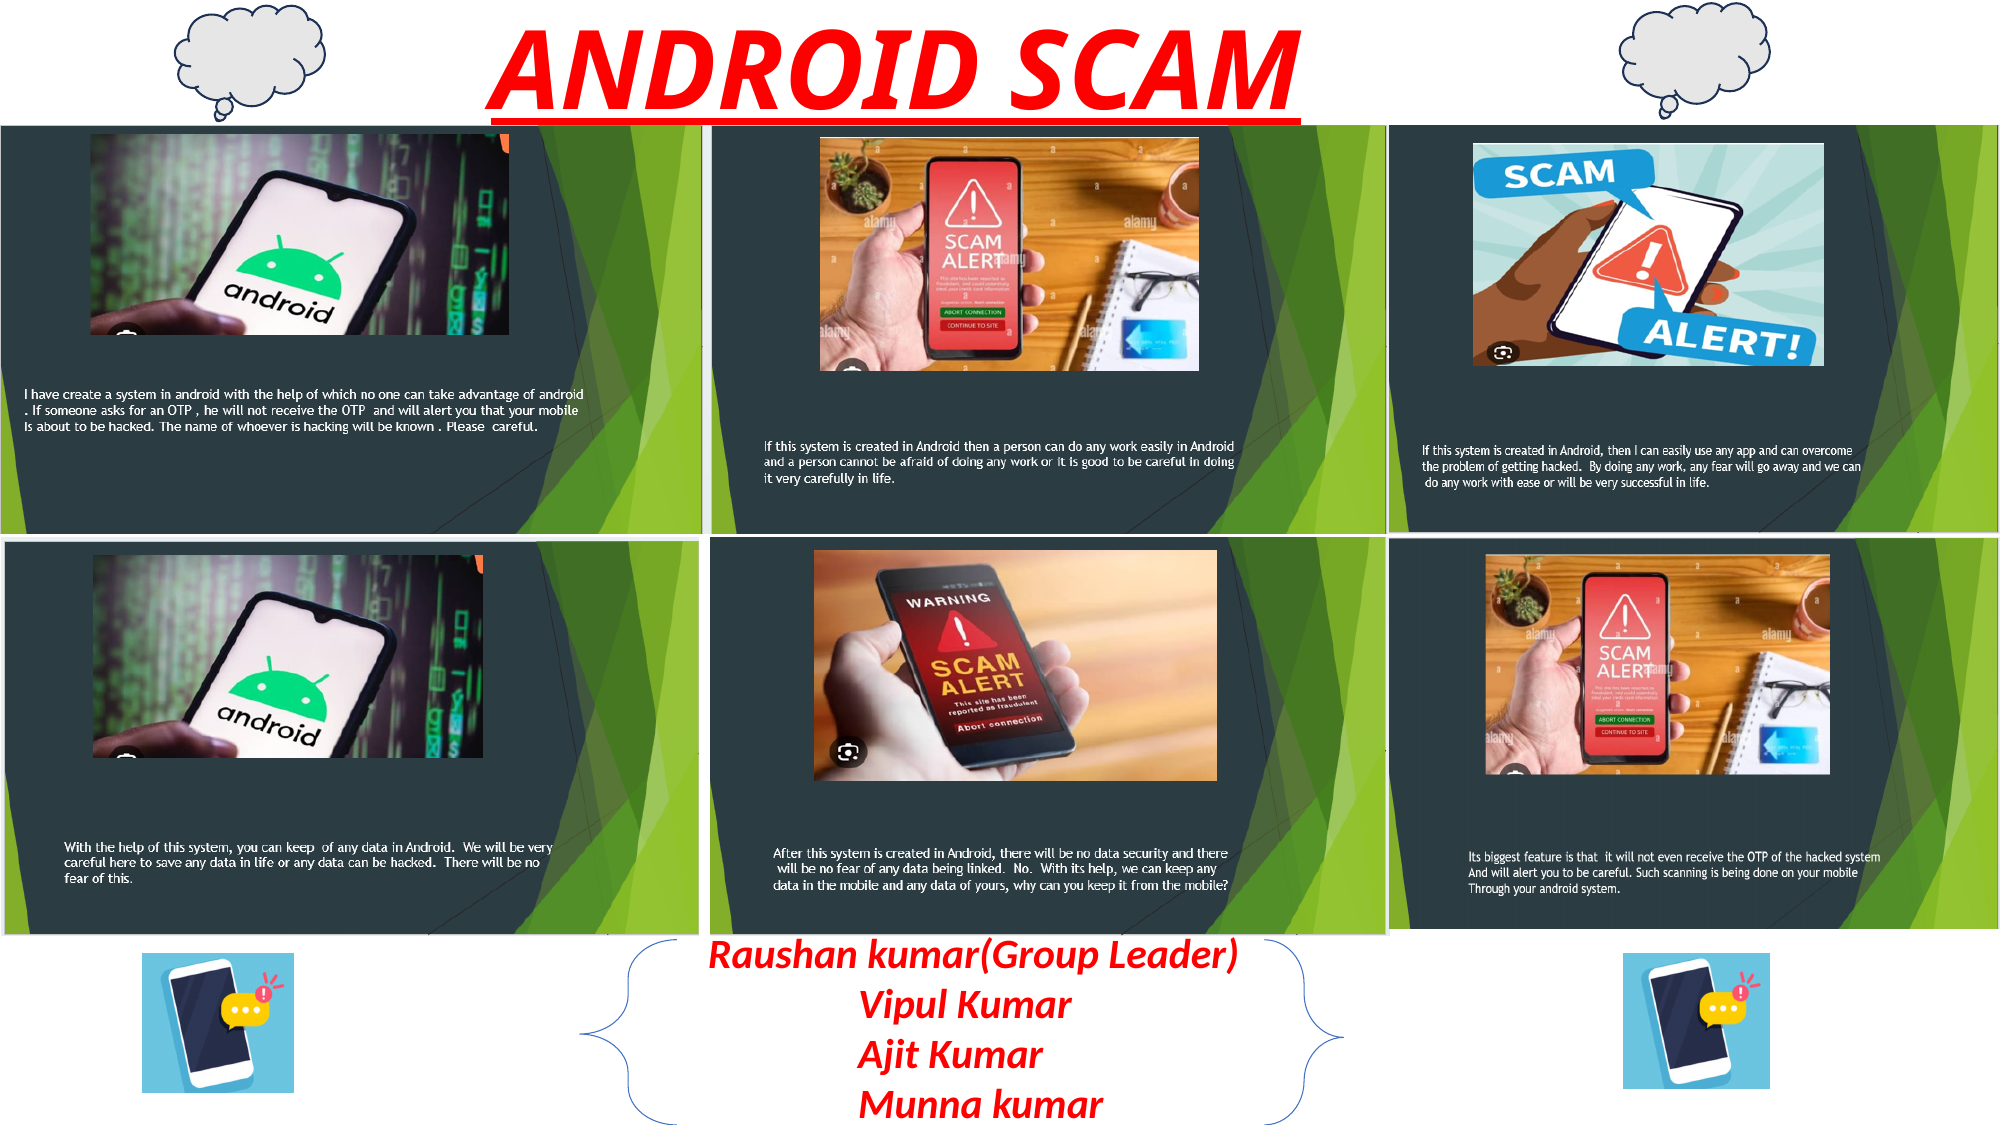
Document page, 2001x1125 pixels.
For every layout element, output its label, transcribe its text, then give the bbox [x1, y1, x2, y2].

text_box [579, 939, 677, 1125]
picture [0, 537, 699, 936]
text_box [1618, 2, 1771, 120]
picture [710, 537, 2000, 936]
text_box Raushan kumar(Group Leader) Vipul Kumar Ajit Kumar Munna kumar [693, 919, 1304, 1125]
title ANDROID SCAM [448, 5, 1344, 125]
picture [0, 125, 2000, 535]
picture [142, 953, 294, 1093]
text_box [1264, 939, 1344, 1125]
picture [1622, 953, 1770, 1089]
text_box [173, 4, 327, 123]
